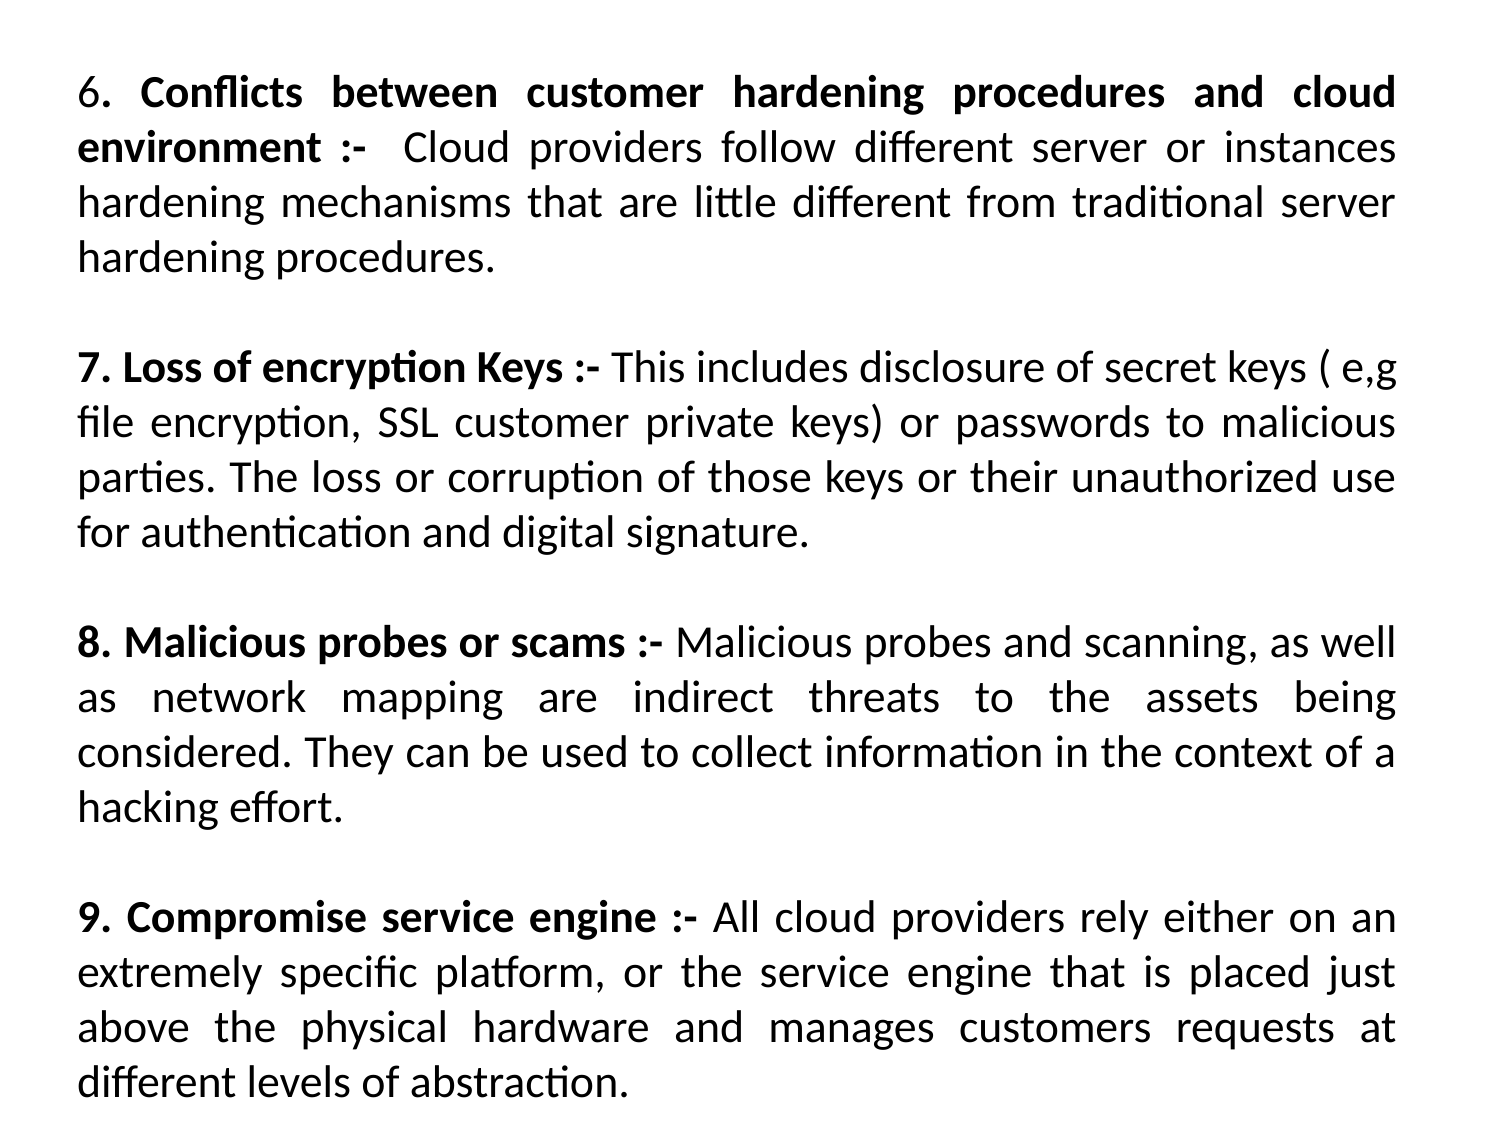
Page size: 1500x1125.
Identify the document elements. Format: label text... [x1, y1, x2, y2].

text_box 6. Conflicts between customer hardening procedures and cloud environment :- Cloud providers follow different server or instances hardening mechanisms that are little different from traditional server hardening procedures. 7. Loss of encryption Keys :- This includes disclosure of secret keys ( e,g file encryption, SSL customer private keys) or passwords to malicious parties. The loss or corruption of those keys or their unauthorized use for authentication and digital signature. 8. Malicious probes or scams :- Malicious probes and scanning, as well as network mapping are indirect threats to the assets being considered. They can be used to collect information in the context of a hacking effort. 9. Compromise service engine :- All cloud providers rely either on an extremely specific platform, or the service engine that is placed just above the physical hardware and manages customers requests at different levels of abstraction. [62, 54, 1413, 1114]
